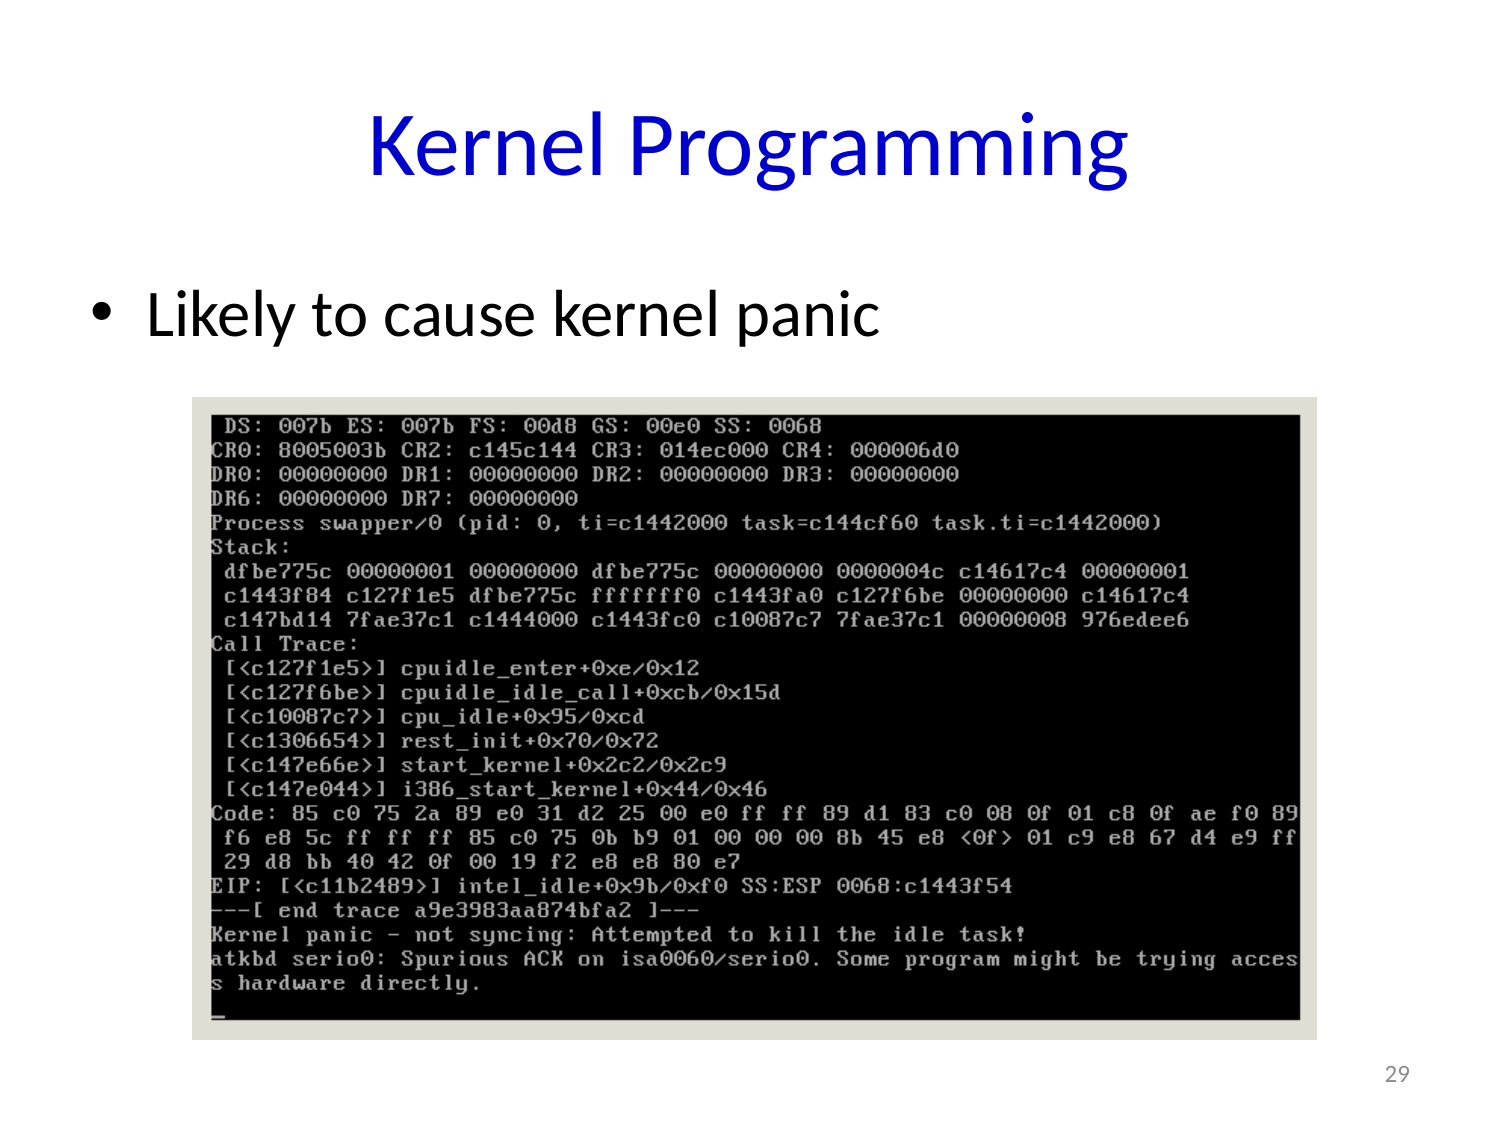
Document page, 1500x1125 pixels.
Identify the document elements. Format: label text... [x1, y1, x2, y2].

slide_number 29 [1074, 1042, 1425, 1103]
title Kernel Programming [75, 45, 1425, 233]
list Likely to cause kernel panic [75, 262, 1425, 1005]
picture [192, 396, 1318, 1040]
